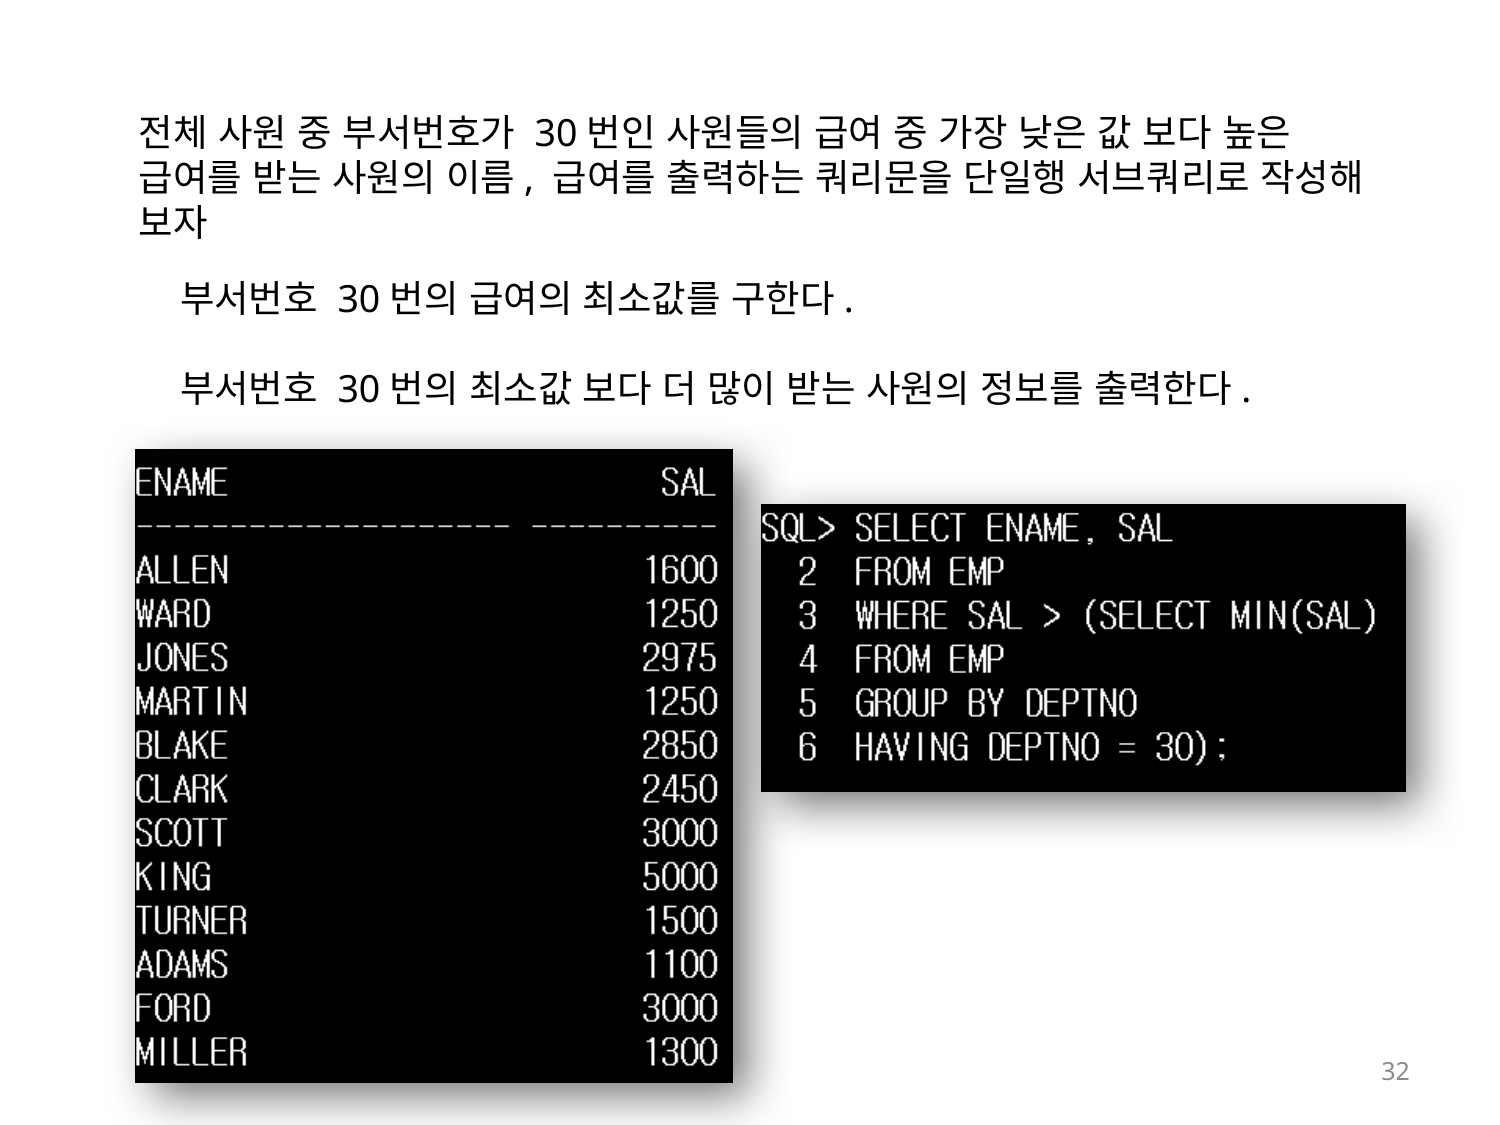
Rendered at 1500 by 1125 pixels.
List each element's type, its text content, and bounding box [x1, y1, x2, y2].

text_box 부서번호 30번의 급여의 최소값를 구한다. 부서번호 30번의 최소값 보다 더 많이 받는 사원의 정보를 출력한다. [165, 267, 1376, 417]
text_box 전체 사원 중 부서번호가 30번인 사원들의 급여 중 가장 낮은 값 보다 높은 급여를 받는 사원의 이름, 급여를 출력하는 쿼리문을 단일행 서브쿼리로 작성해 보자 [123, 101, 1400, 252]
picture [761, 503, 1406, 792]
picture [135, 449, 733, 1083]
slide_number 32 [1074, 1042, 1425, 1103]
